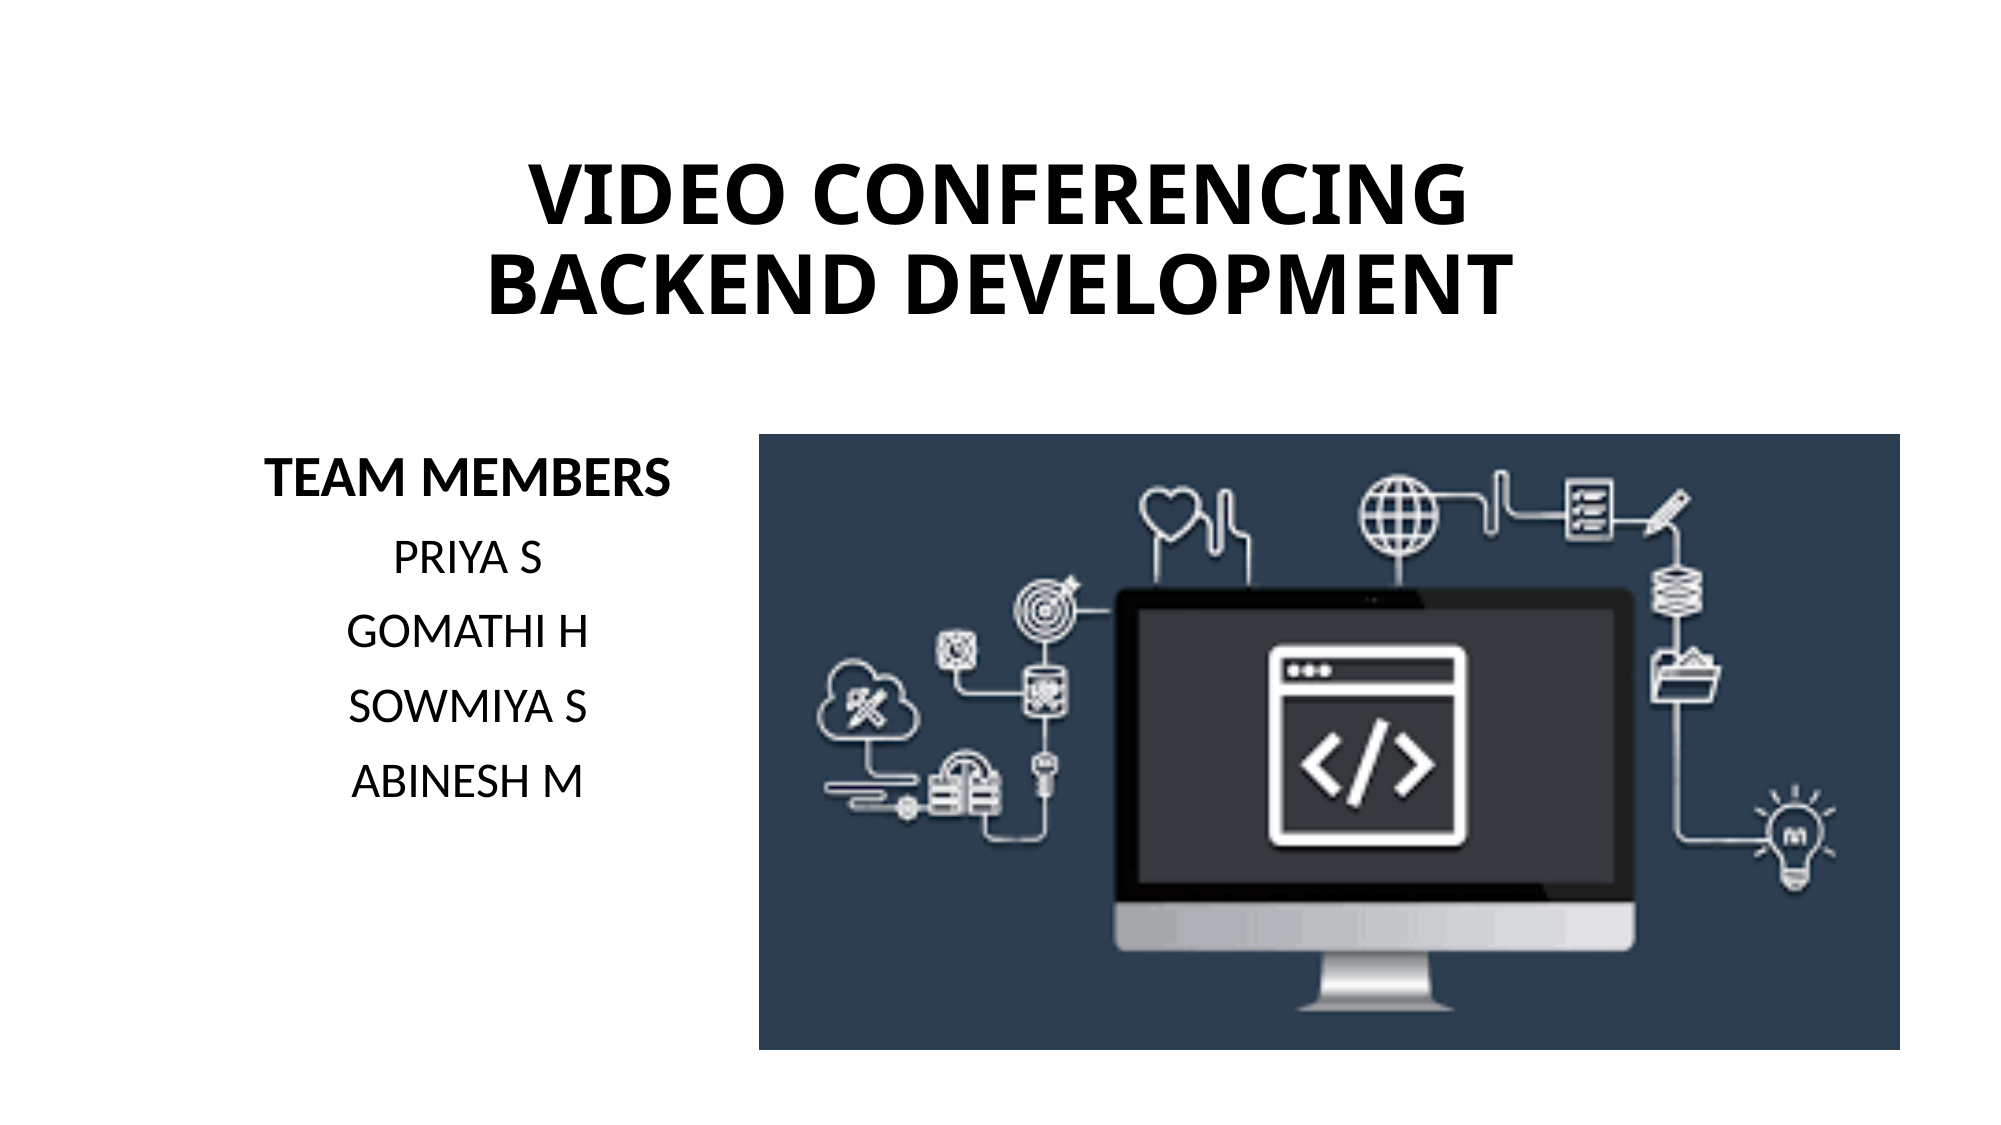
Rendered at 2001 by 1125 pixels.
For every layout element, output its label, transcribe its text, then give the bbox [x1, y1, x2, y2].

subtitle TEAM MEMBERS PRIYA S GOMATHI H SOWMIYA S ABINESH M [223, 438, 712, 919]
picture [759, 434, 1900, 1050]
title VIDEO CONFERENCING BACKEND DEVELOPMENT [249, 75, 1750, 340]
